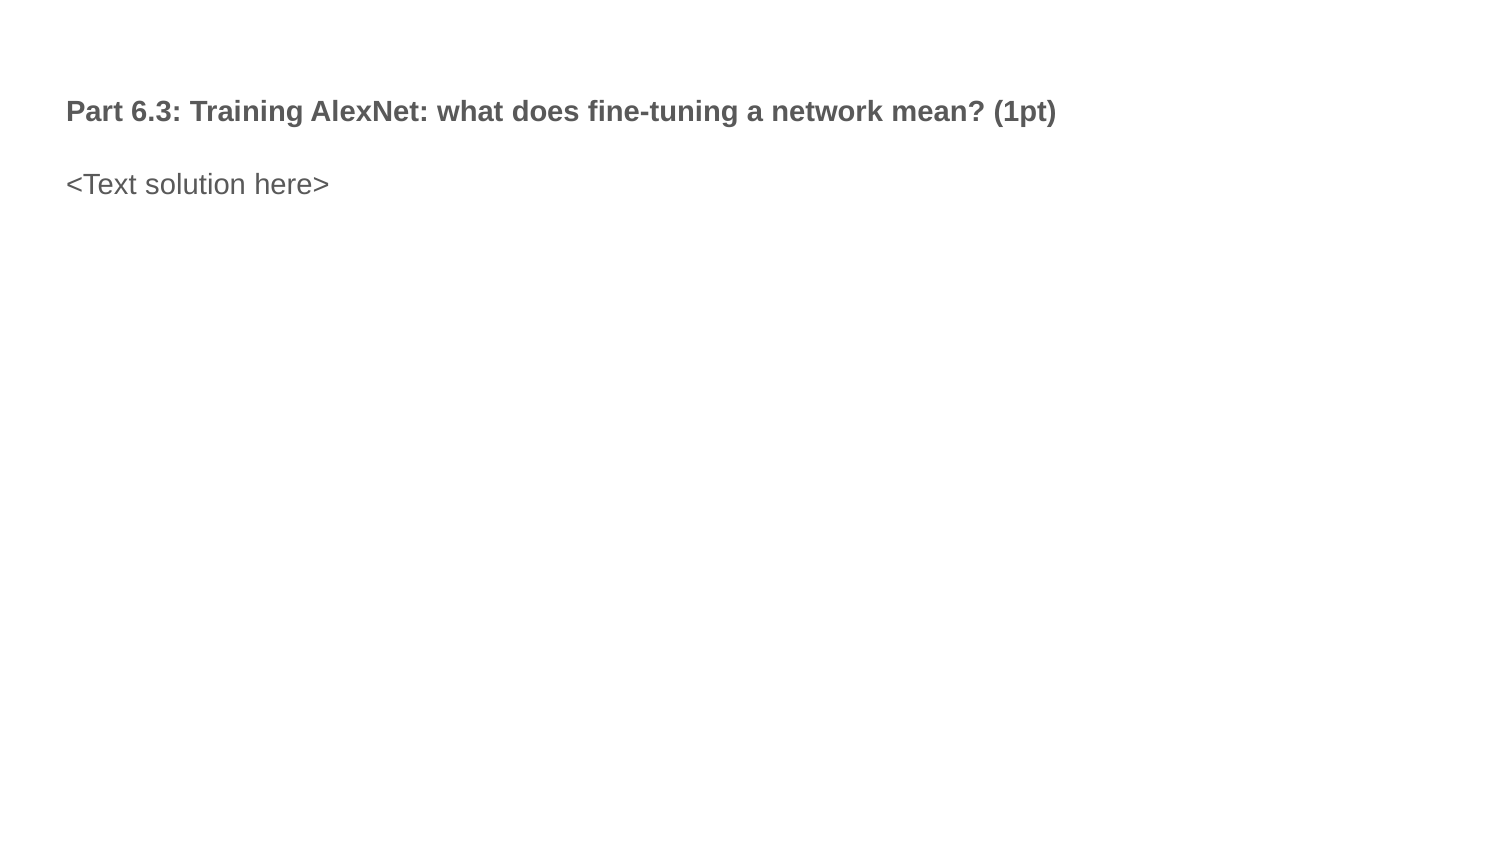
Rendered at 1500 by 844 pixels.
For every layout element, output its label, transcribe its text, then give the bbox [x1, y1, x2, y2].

list Part 6.3: Training AlexNet: what does fine-tuning a network mean? (1pt) <Text solution here> [51, 71, 1422, 750]
